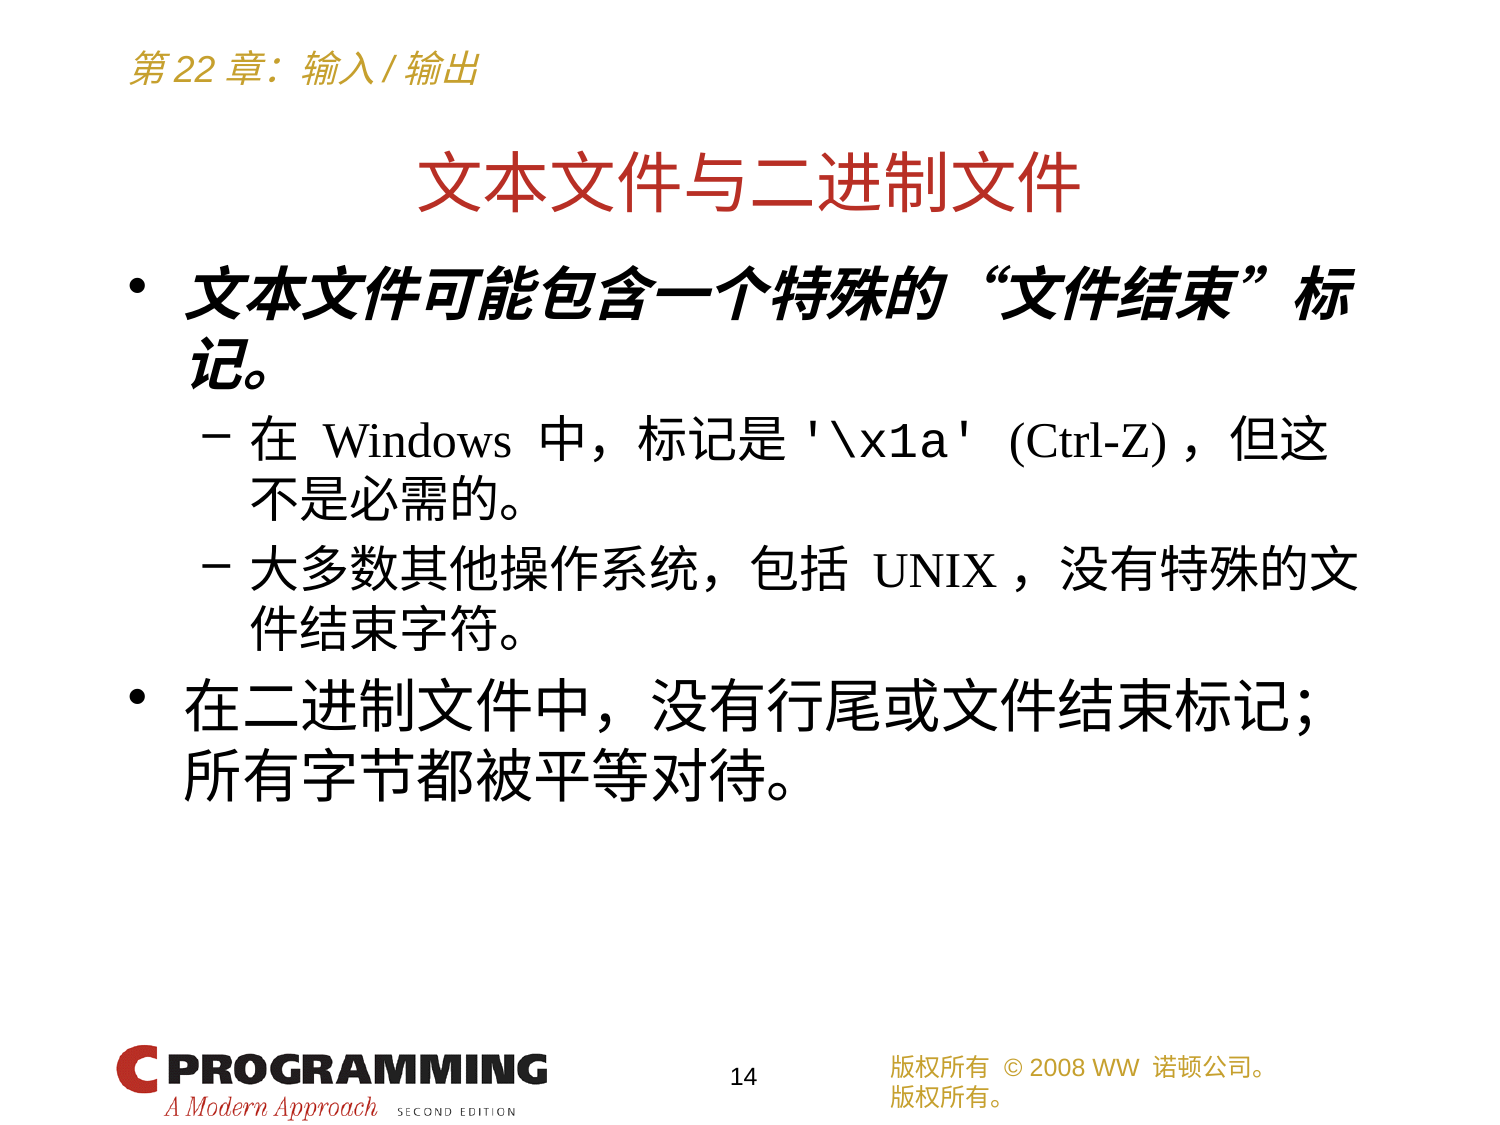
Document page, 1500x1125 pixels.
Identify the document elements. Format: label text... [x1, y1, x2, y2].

slide_number 14 [687, 1049, 801, 1101]
title 文本文件与二进制文件 [112, 125, 1388, 238]
picture [112, 1041, 550, 1123]
footer 版权所有 © 2008 WW 诺顿公司。 版权所有。 [874, 1043, 1388, 1119]
list 文本文件可能包含一个特殊的“文件结束”标记。 在 Windows 中，标记是'\x1a' (Ctrl-Z)，但这不是必需的。 大多数其他操作系统，包括 UNIX，没有特殊的文件结束字符。 在二进制文件中，没有行尾或文件结束标记；所有字节都被平等对待。 [112, 249, 1388, 1038]
